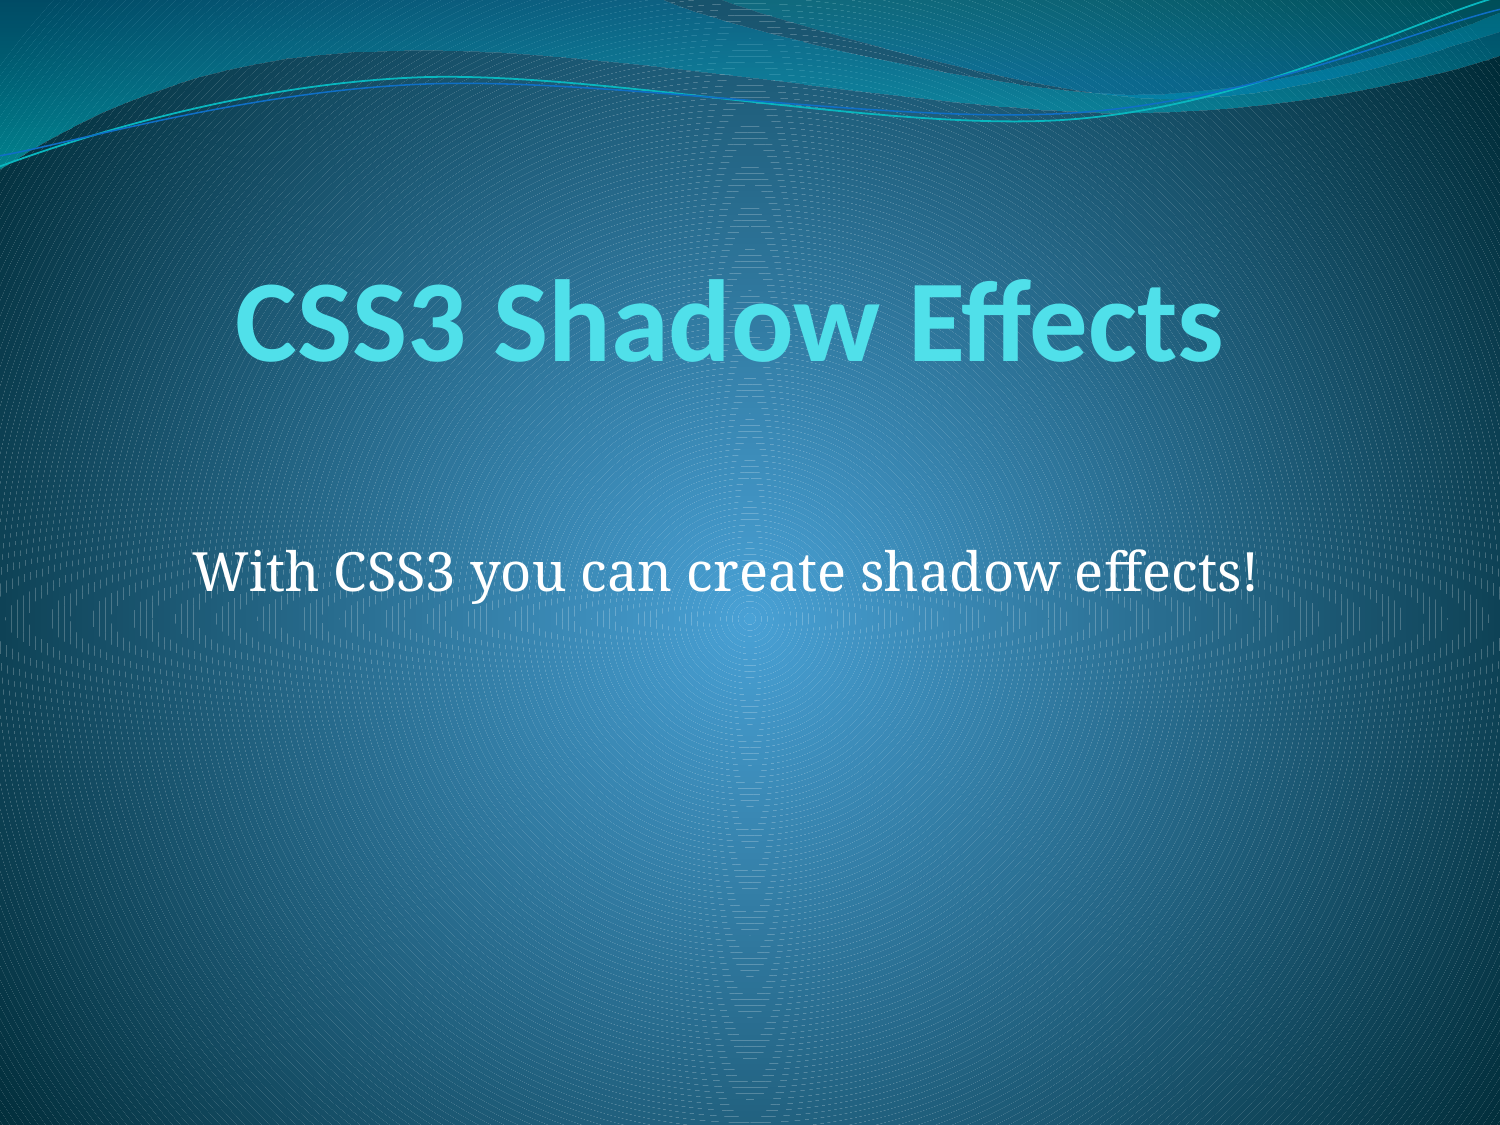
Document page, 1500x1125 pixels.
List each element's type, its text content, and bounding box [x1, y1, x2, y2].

subtitle With CSS3 you can create shadow effects! [87, 529, 1376, 818]
title CSS3 Shadow Effects [87, 224, 1376, 525]
